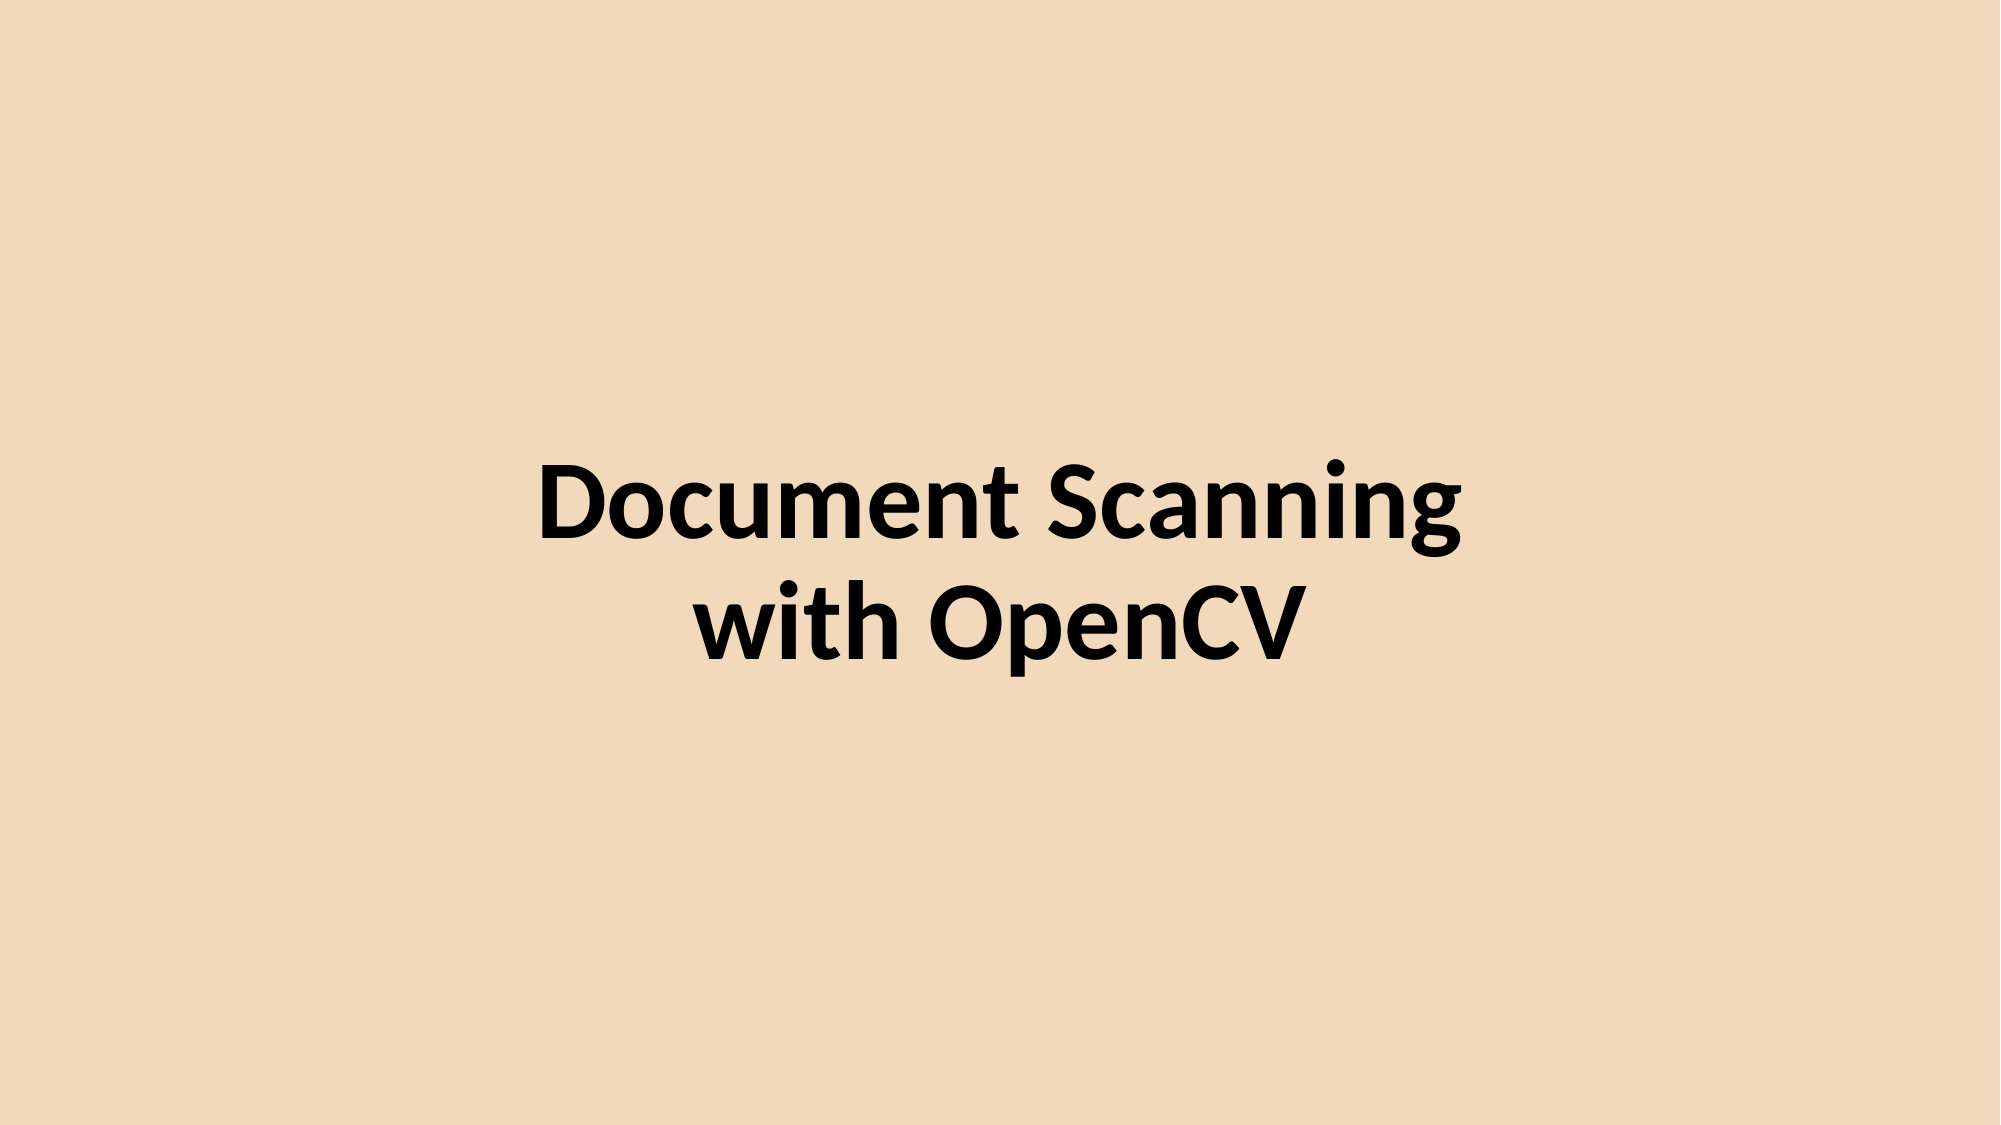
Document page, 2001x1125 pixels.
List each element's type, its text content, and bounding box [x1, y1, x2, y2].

title Document Scanning with OpenCV [249, 366, 1750, 759]
